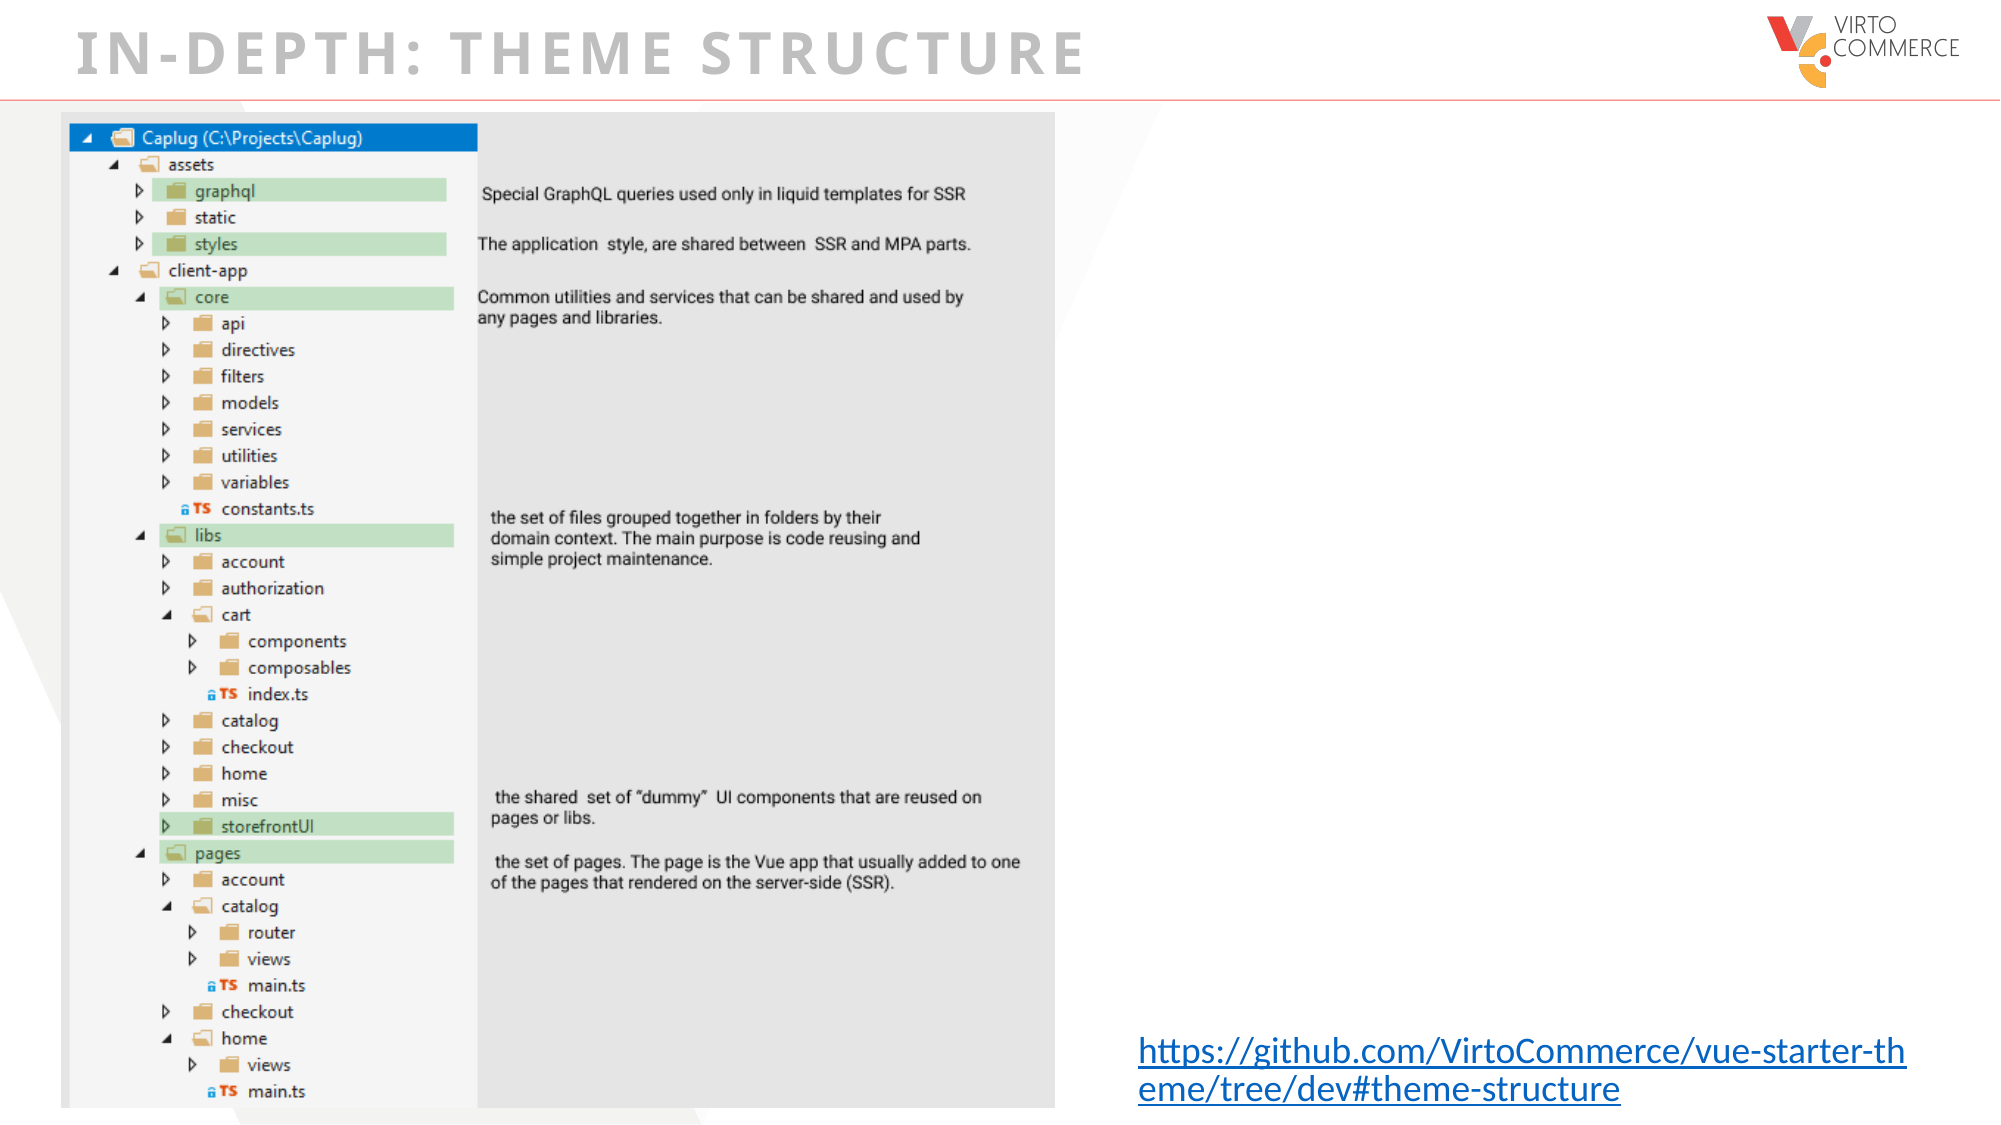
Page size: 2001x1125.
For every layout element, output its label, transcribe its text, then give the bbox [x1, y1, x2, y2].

picture [1767, 16, 1959, 88]
picture [61, 112, 1055, 1108]
text_box https://github.com/VirtoCommerce/vue-starter-theme/tree/dev#theme-structure [1123, 1018, 1923, 1079]
title In-Depth: theme structure [61, 17, 1742, 85]
